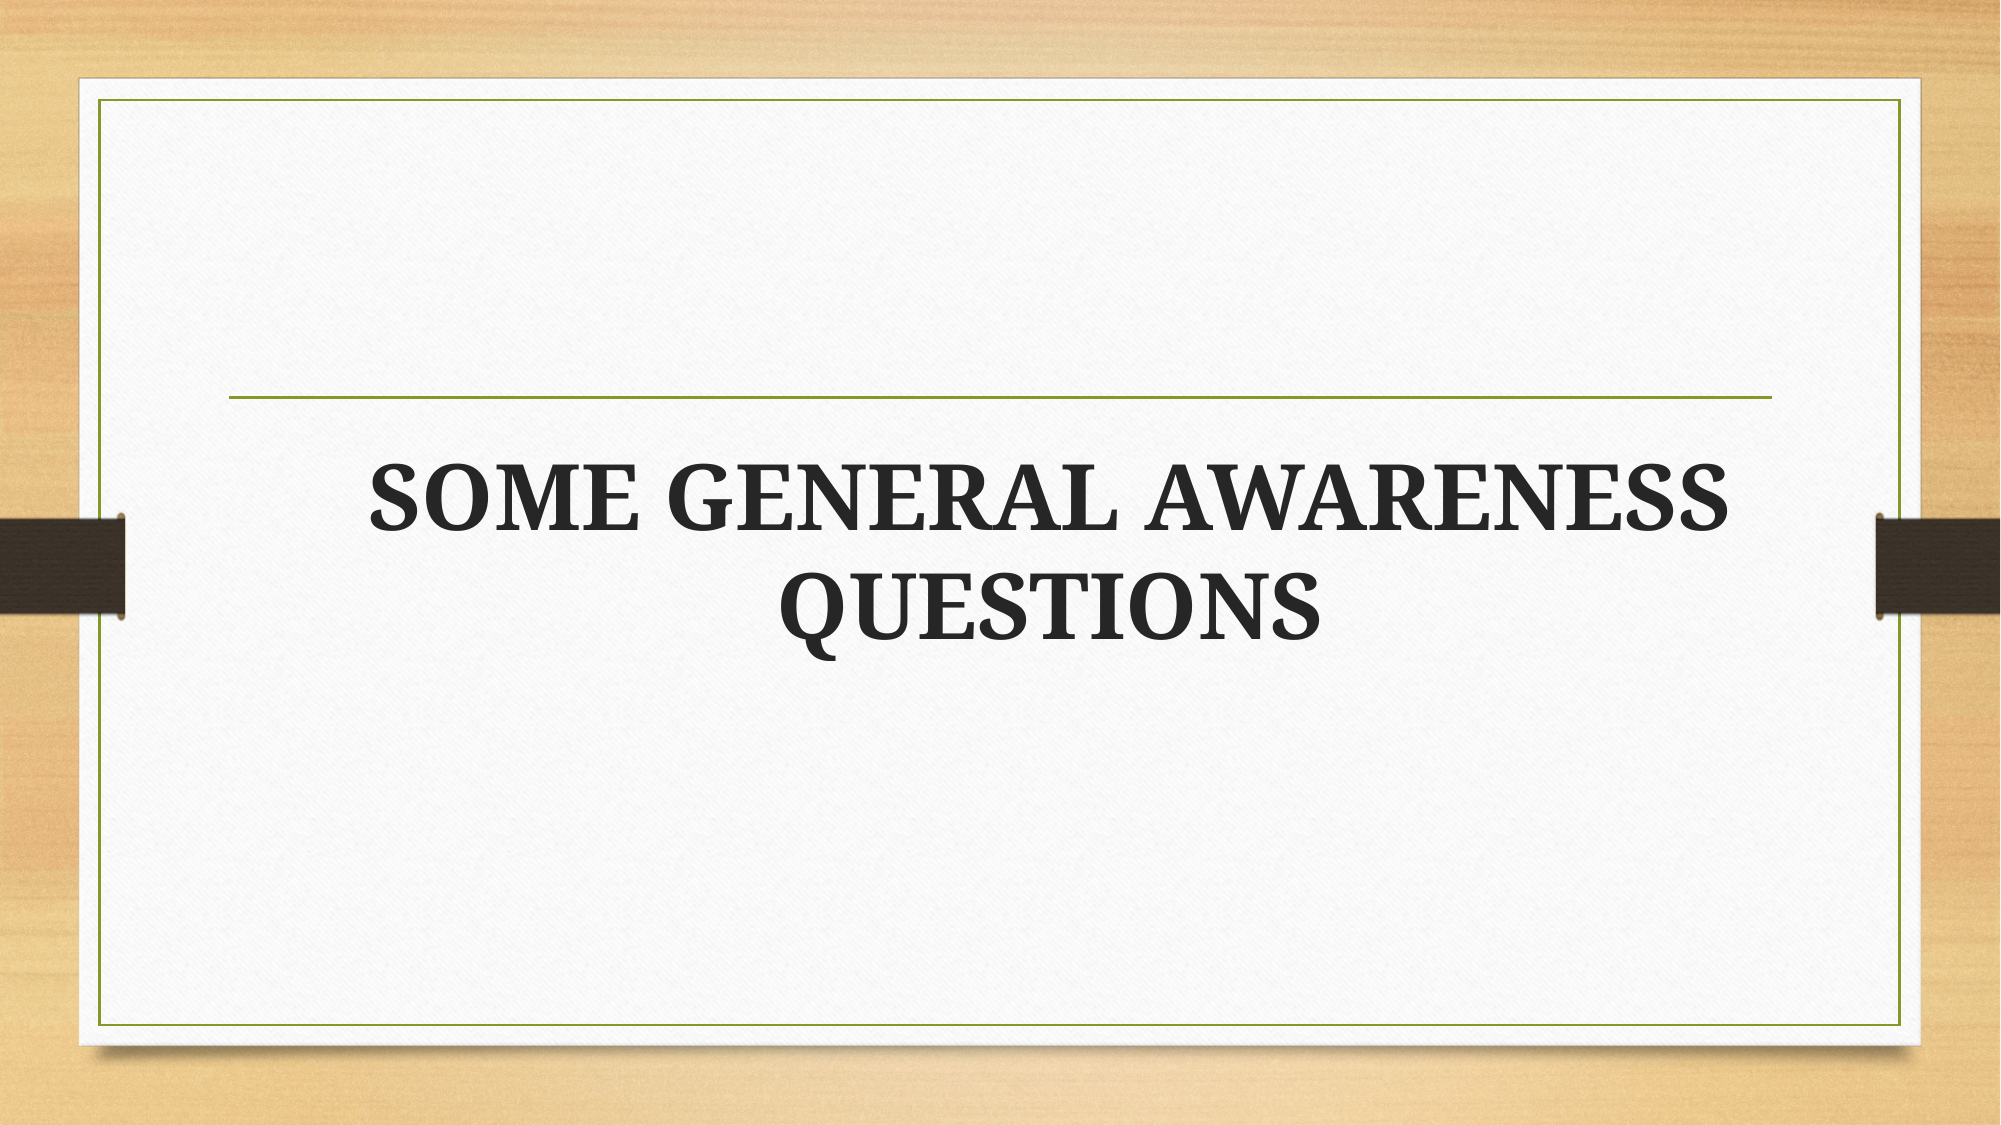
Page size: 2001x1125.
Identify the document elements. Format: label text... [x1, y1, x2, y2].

picture [0, 0, 2001, 1125]
title SOME GENERAL AWARENESS QUESTIONS [217, 163, 1884, 933]
